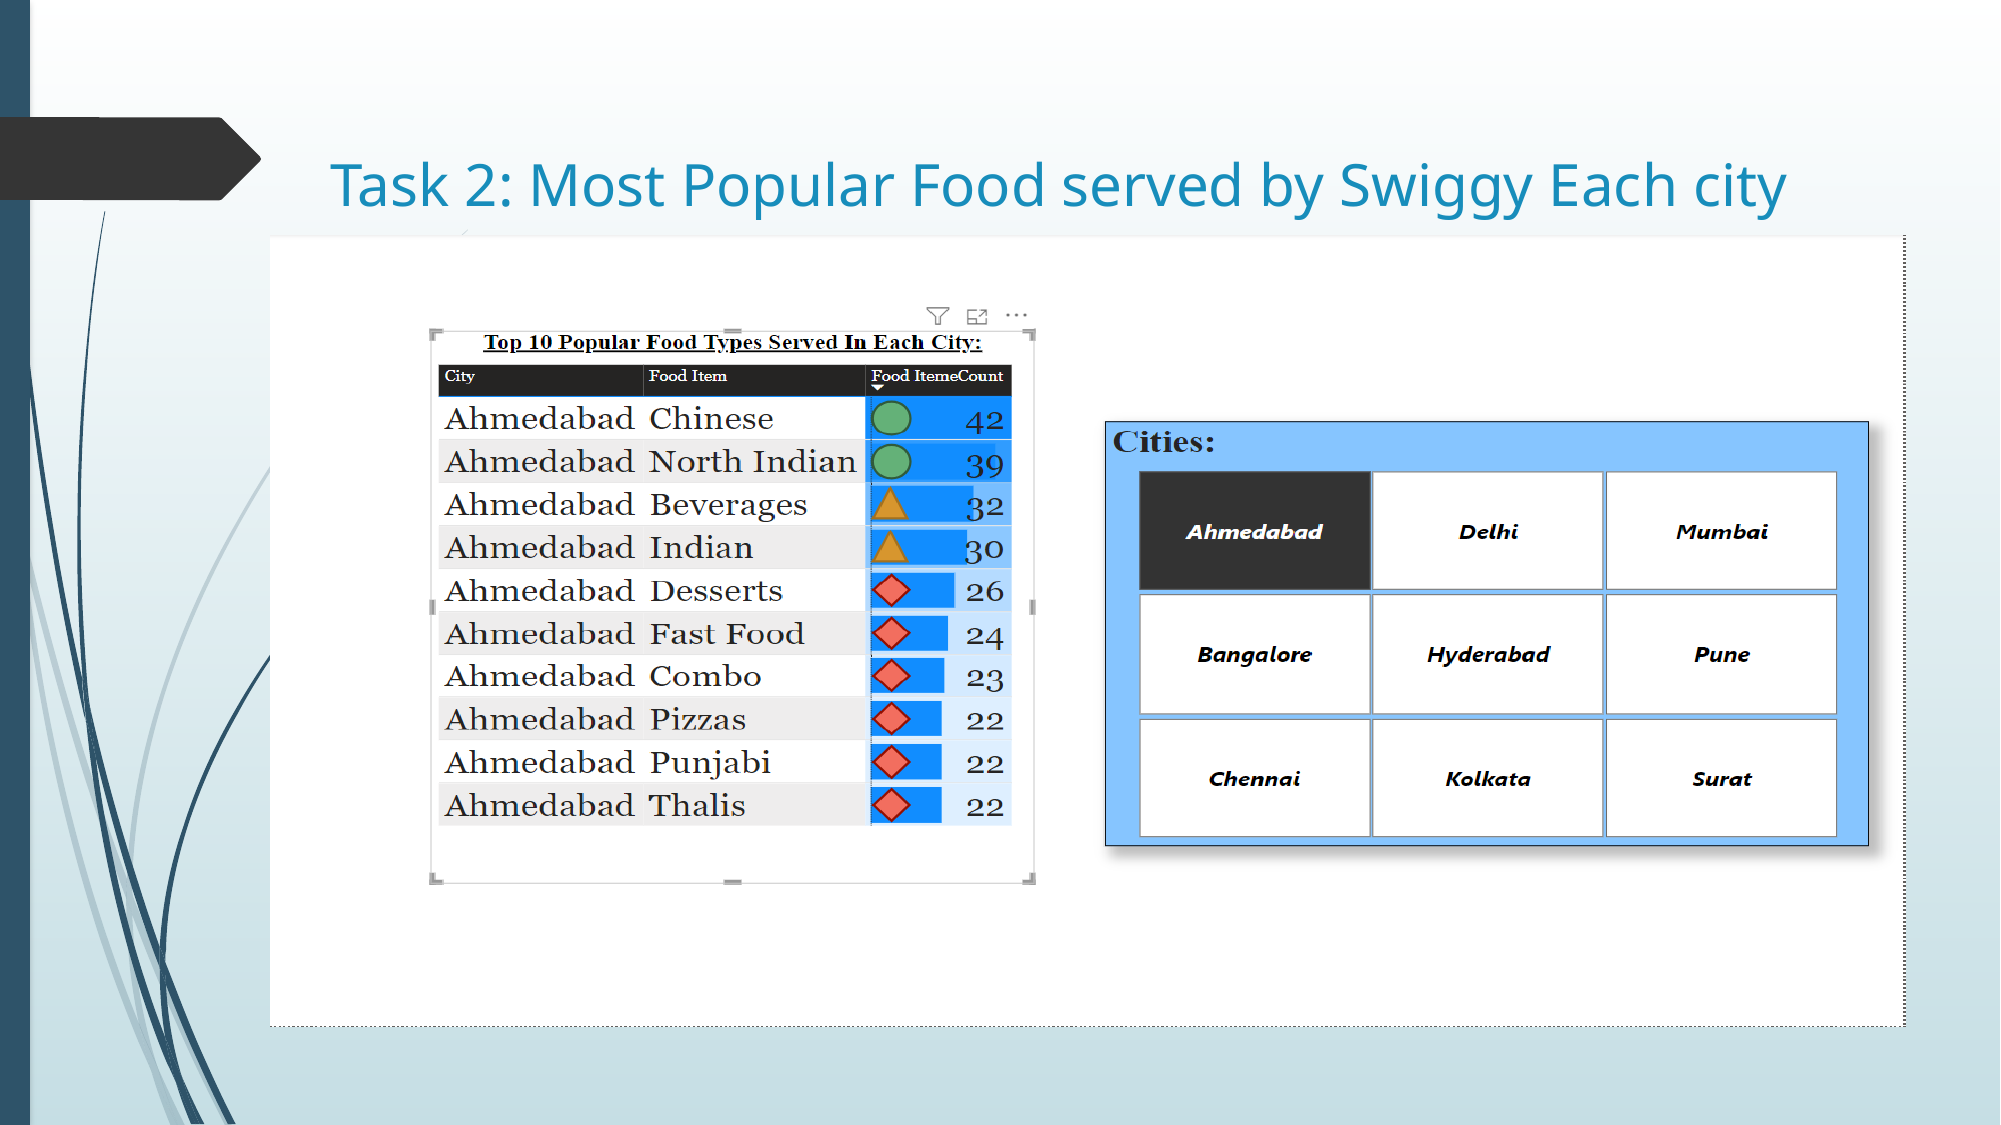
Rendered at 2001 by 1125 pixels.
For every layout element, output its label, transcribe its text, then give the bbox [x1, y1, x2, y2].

title Task 2: Most Popular Food served by Swiggy Each city [315, 140, 2000, 222]
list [270, 234, 1906, 1027]
